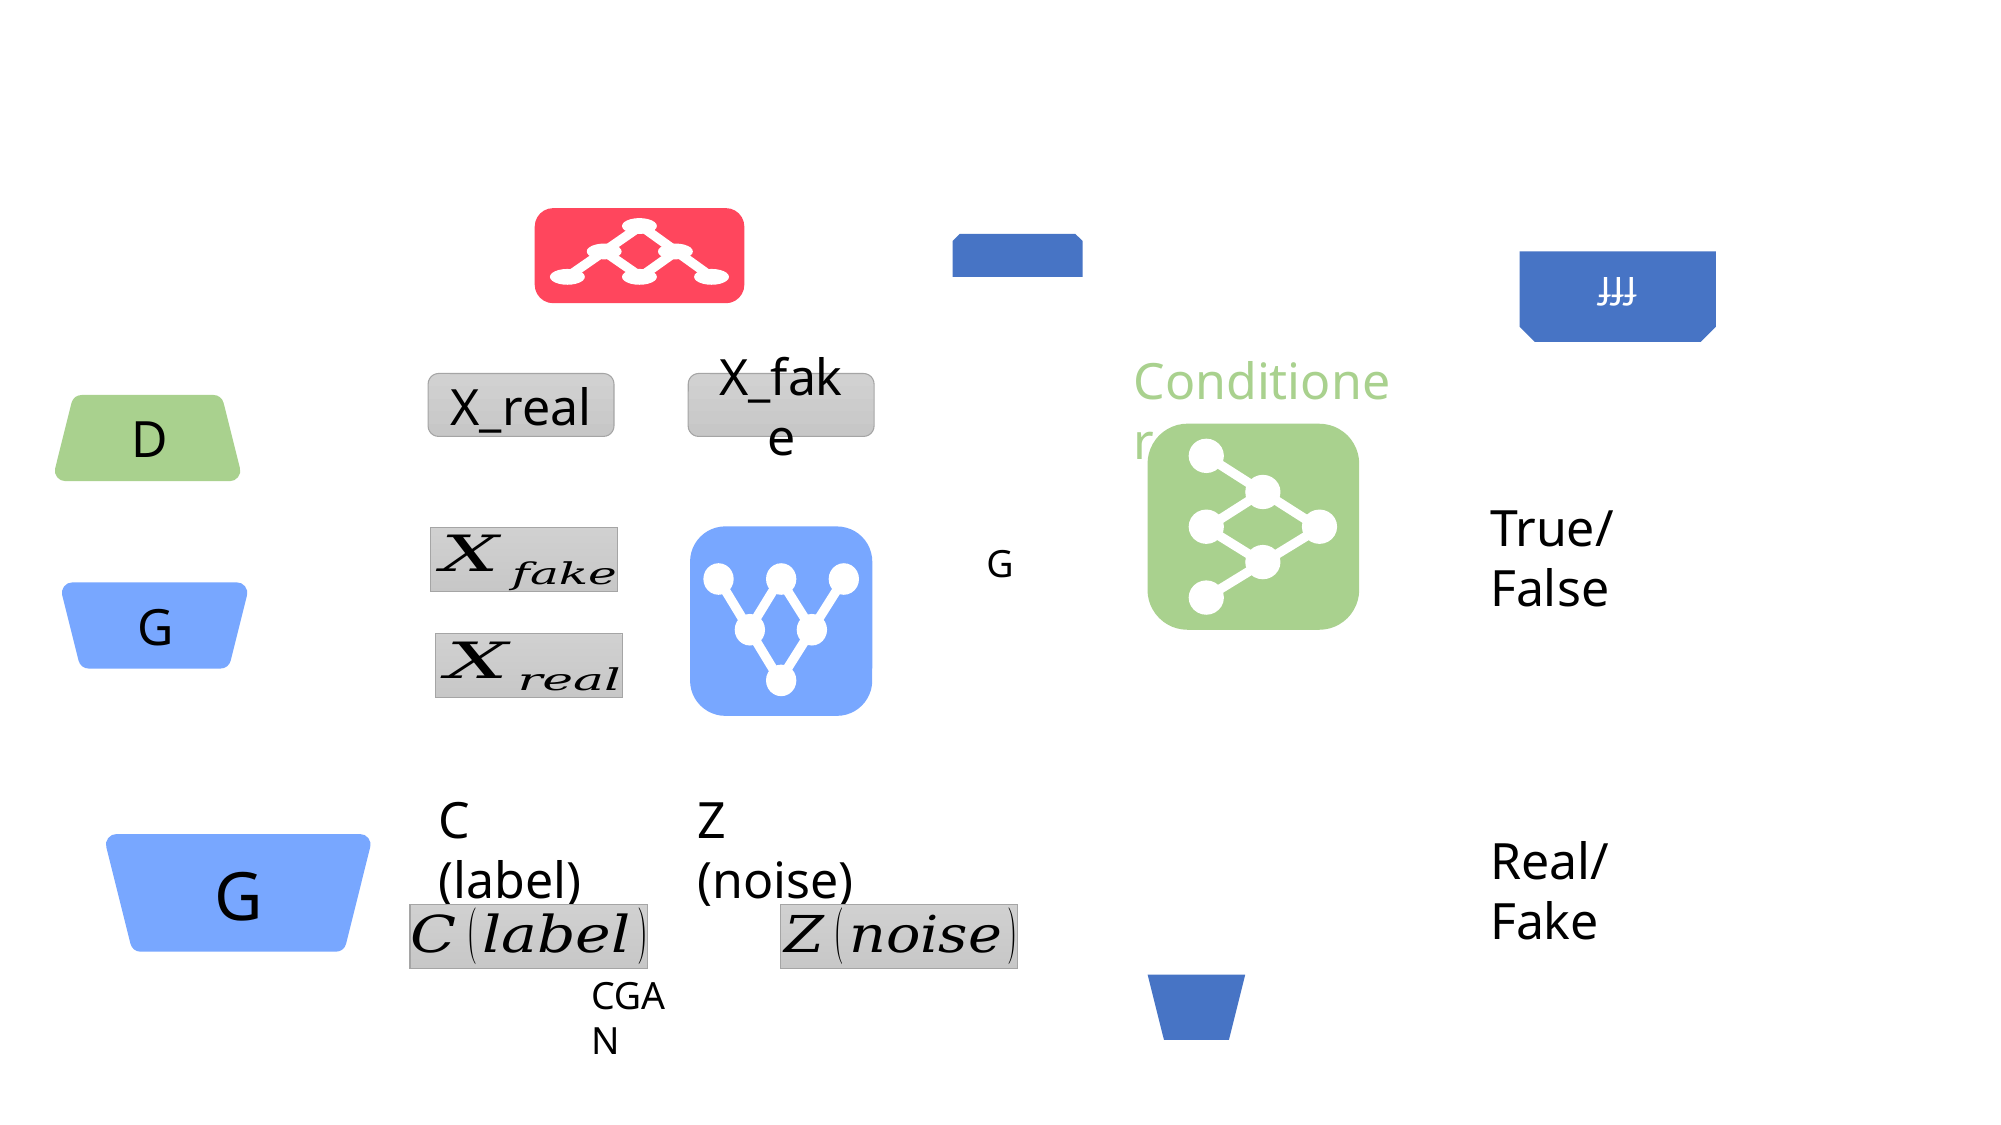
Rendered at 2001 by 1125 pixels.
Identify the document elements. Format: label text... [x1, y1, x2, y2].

text_box [115, 843, 362, 943]
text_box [1118, 341, 1408, 630]
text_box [591, 150, 687, 361]
text_box X_fake [687, 372, 875, 437]
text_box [686, 530, 876, 713]
text_box fff [1518, 250, 1717, 343]
text_box G [193, 846, 285, 942]
text_box C (label) [423, 781, 634, 904]
text_box Real/Fake [1475, 822, 1716, 958]
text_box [65, 400, 230, 476]
text_box True/False [1475, 488, 1733, 624]
text_box Z (noise) [682, 781, 895, 916]
text_box CGAN [576, 964, 707, 1070]
text_box G [971, 532, 1029, 592]
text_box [72, 587, 237, 664]
text_box [1146, 973, 1247, 1041]
text_box [951, 232, 1084, 278]
text_box X_real [427, 372, 615, 437]
